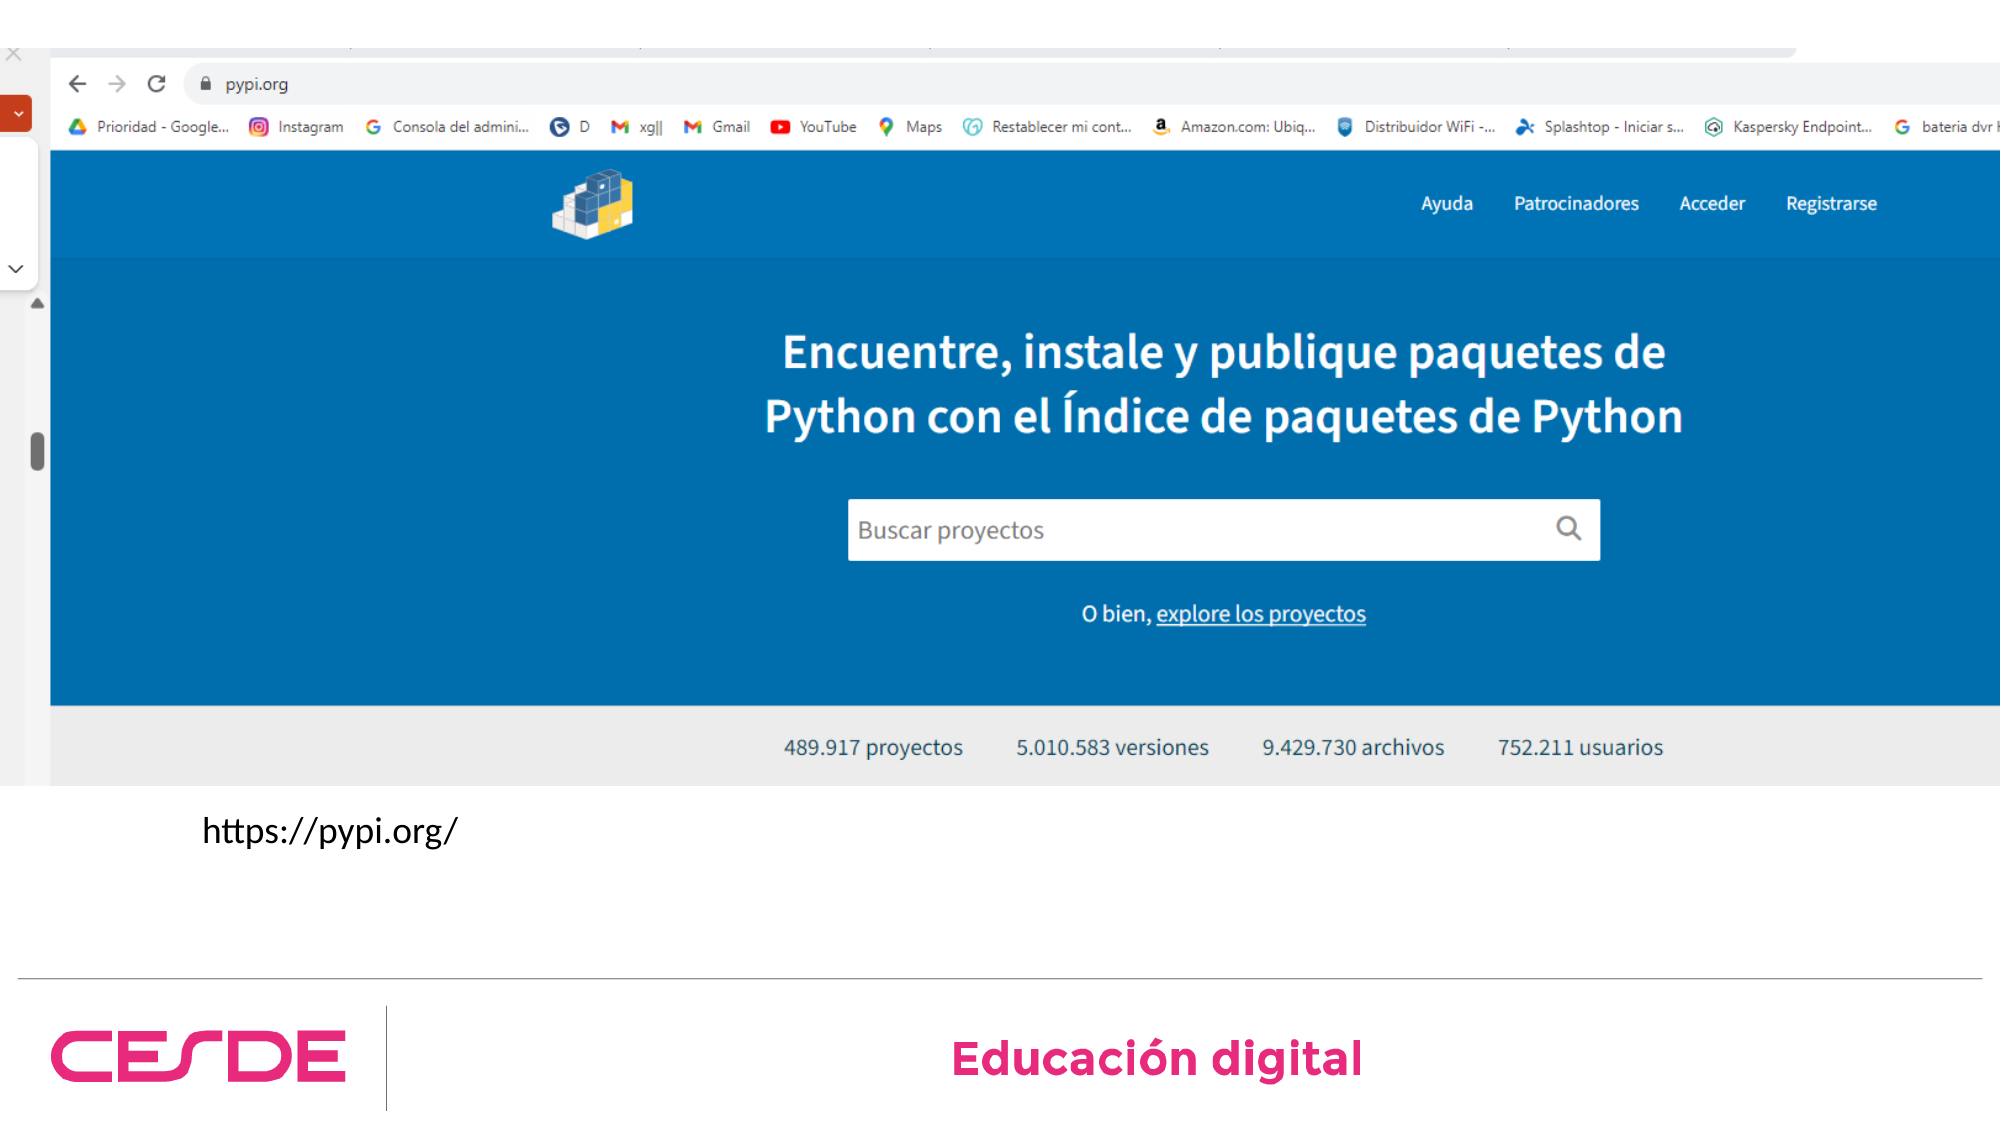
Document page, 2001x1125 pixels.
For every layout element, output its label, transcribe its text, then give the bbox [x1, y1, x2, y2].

picture [0, 0, 2000, 1125]
text_box https://pypi.org/ [187, 798, 474, 859]
